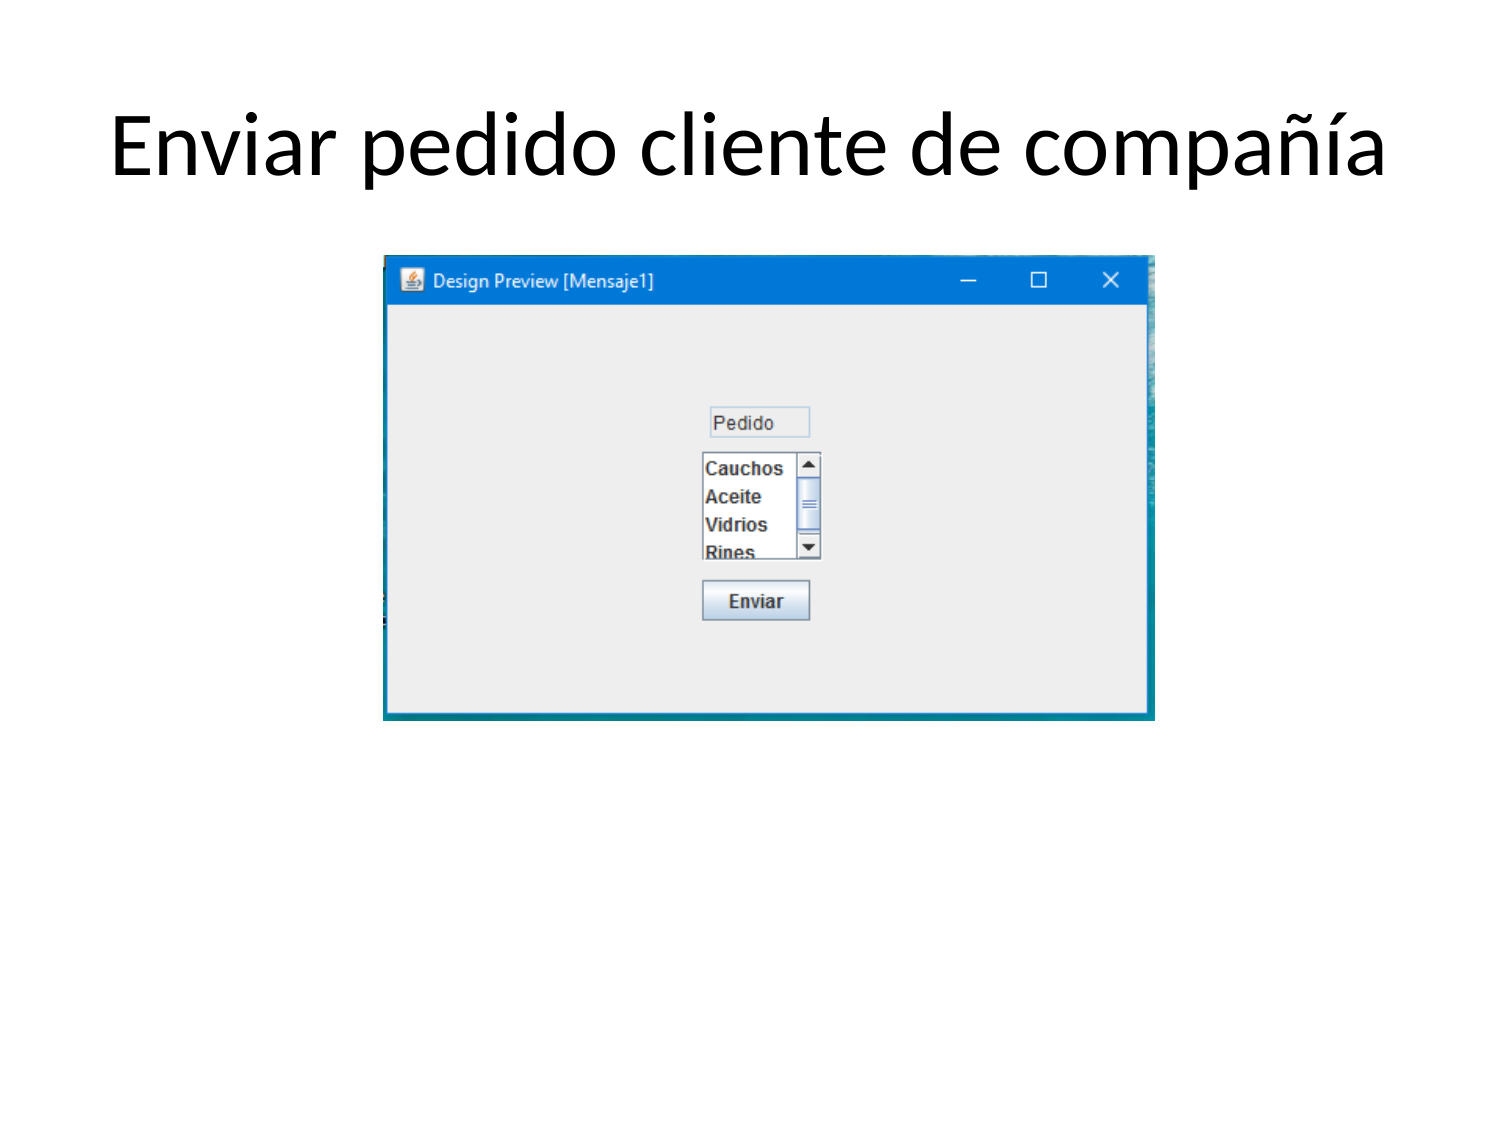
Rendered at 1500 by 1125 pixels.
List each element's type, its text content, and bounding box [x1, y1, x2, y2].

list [383, 255, 1155, 722]
title Enviar pedido cliente de compañía [75, 45, 1425, 233]
